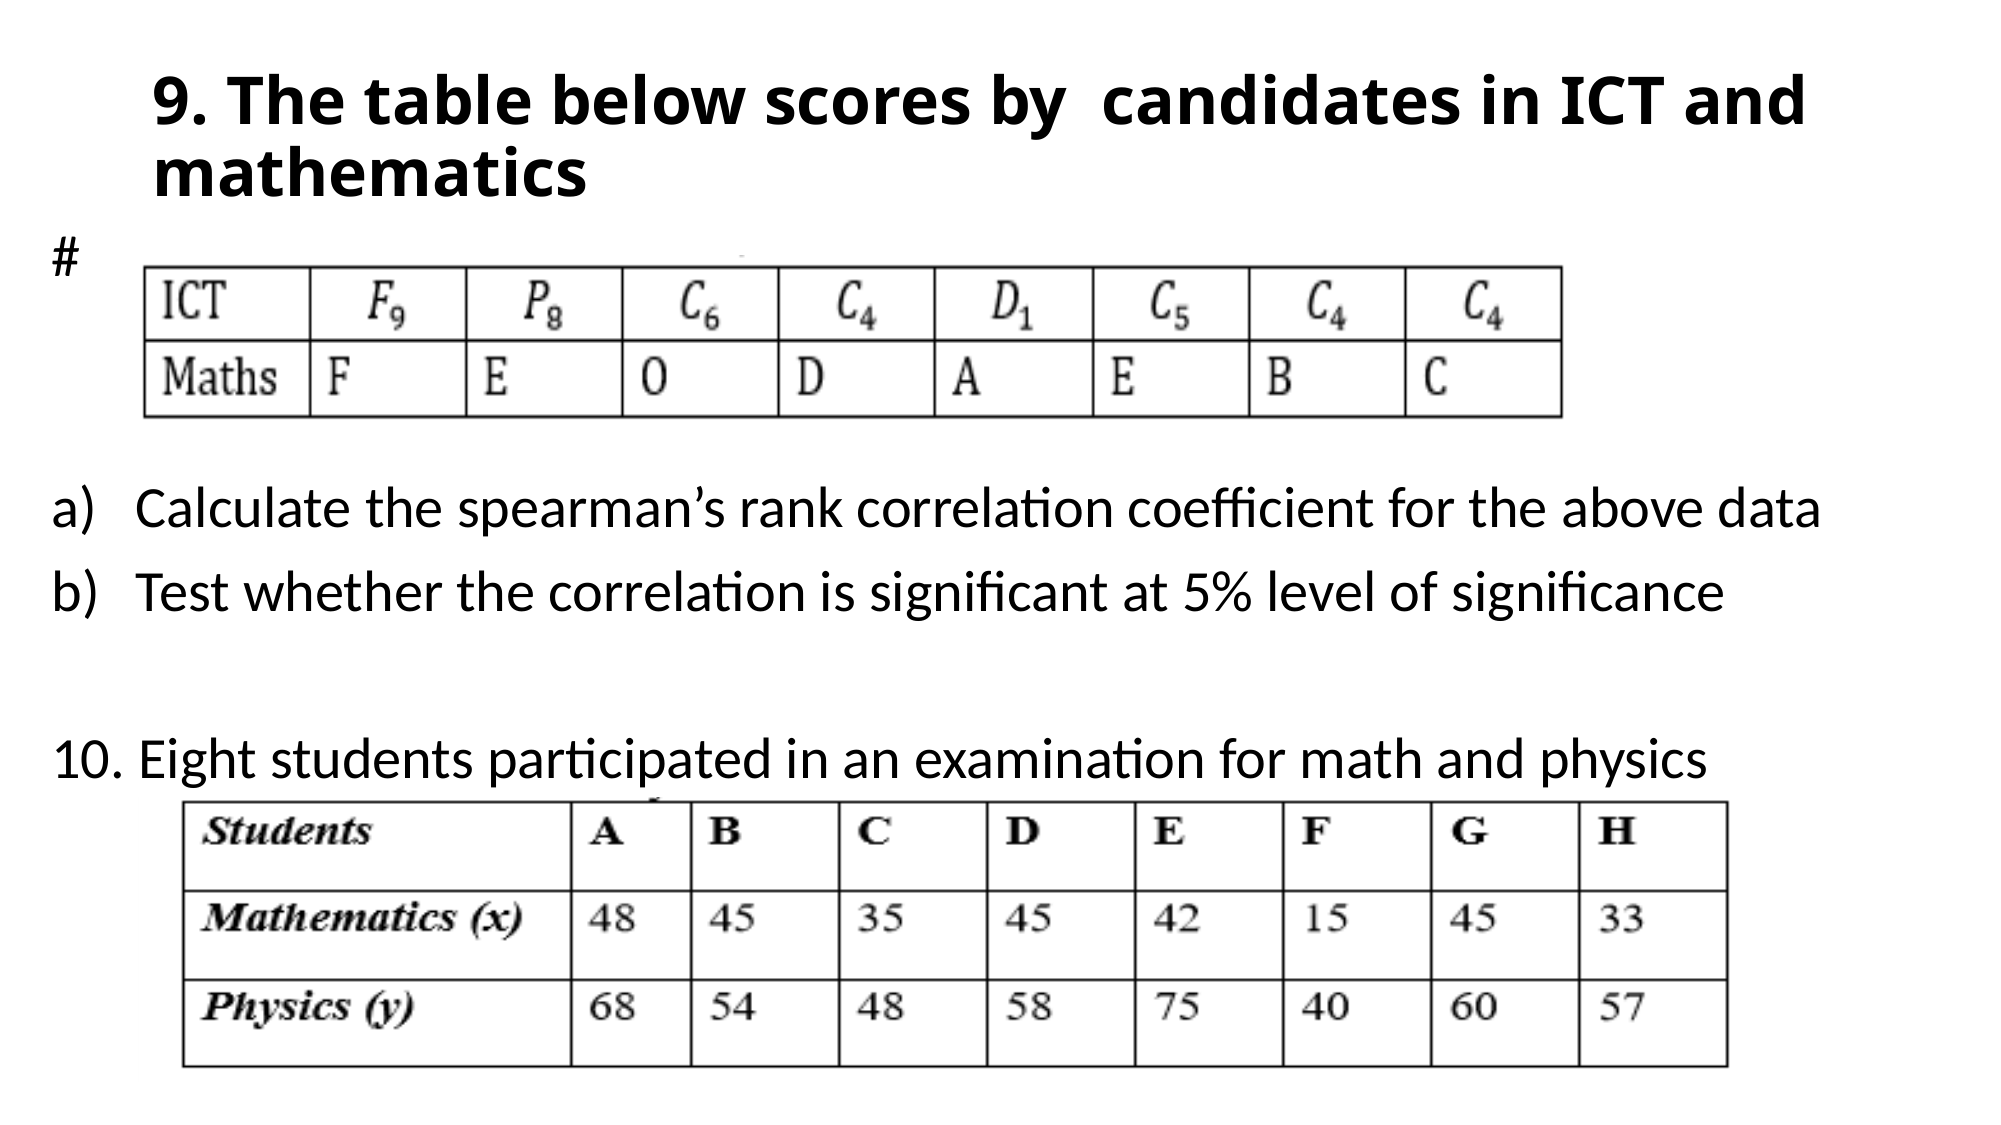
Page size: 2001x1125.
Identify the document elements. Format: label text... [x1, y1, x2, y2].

list # Calculate the spearman’s rank correlation coefficient for the above data Test whether the correlation is significant at 5% level of significance 10. Eight students participated in an examination for math and physics [36, 218, 1863, 1082]
picture [137, 255, 1580, 428]
title 9. The table below scores by candidates in ICT and mathematics [137, 59, 1863, 218]
picture [137, 797, 1760, 1082]
